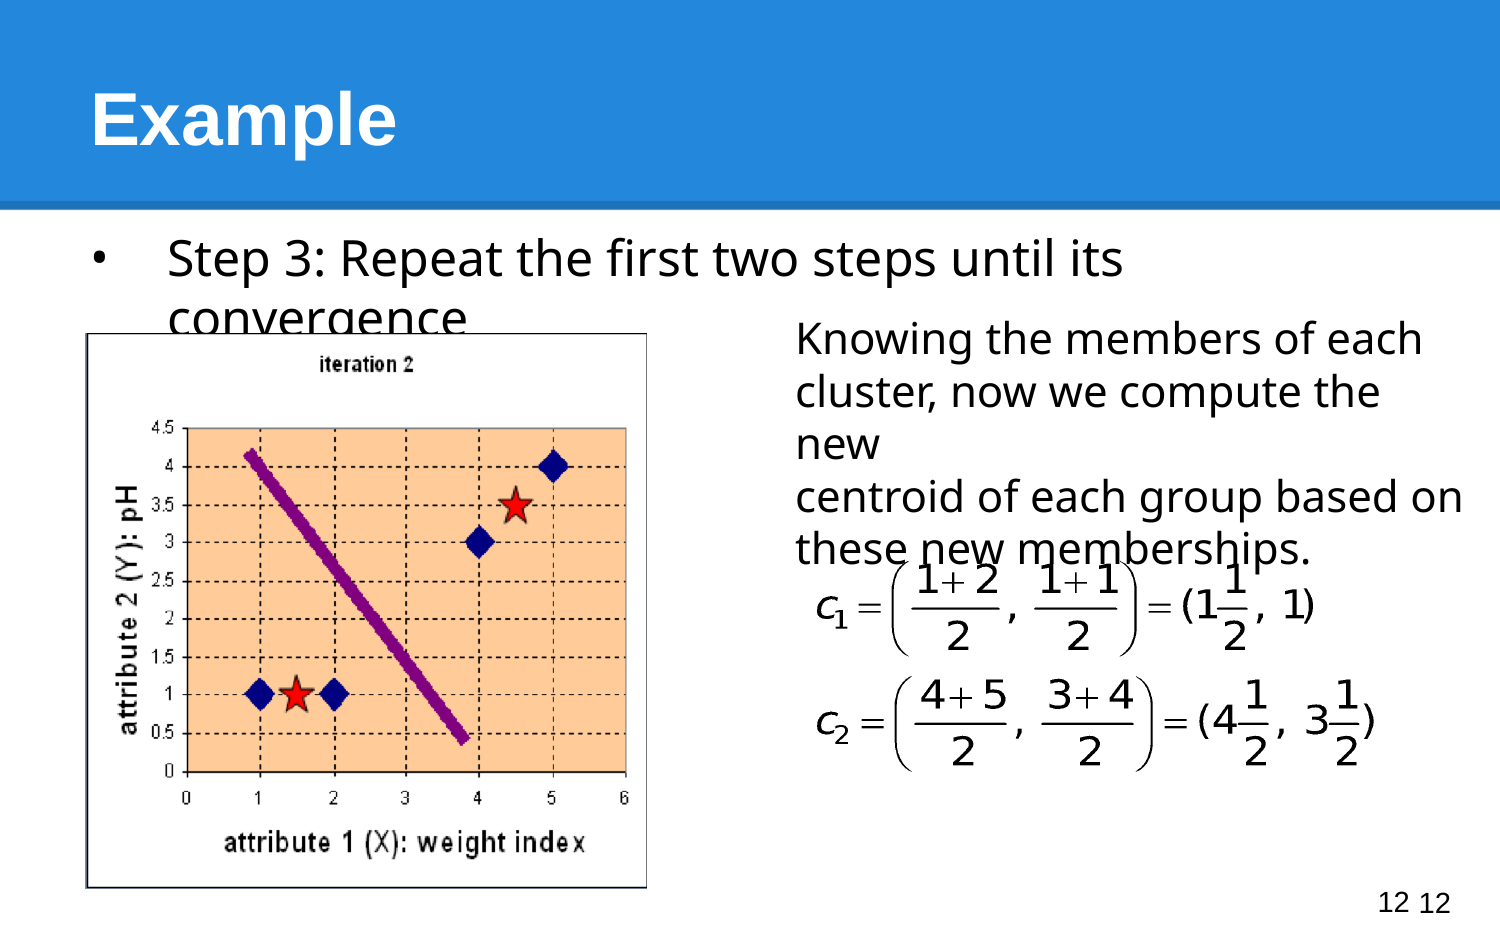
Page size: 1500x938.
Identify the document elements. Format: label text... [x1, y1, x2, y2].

slide_number ‹#› [1403, 865, 1494, 938]
title Example [75, 37, 1425, 194]
picture [85, 333, 647, 889]
text_box ‹#› [1074, 898, 1403, 938]
text_box Knowing the members of each cluster, now we compute the new centroid of each group based on these new memberships. [782, 304, 1479, 498]
list Step 3: Repeat the first two steps until its convergence [75, 218, 1425, 898]
picture [807, 550, 1426, 782]
